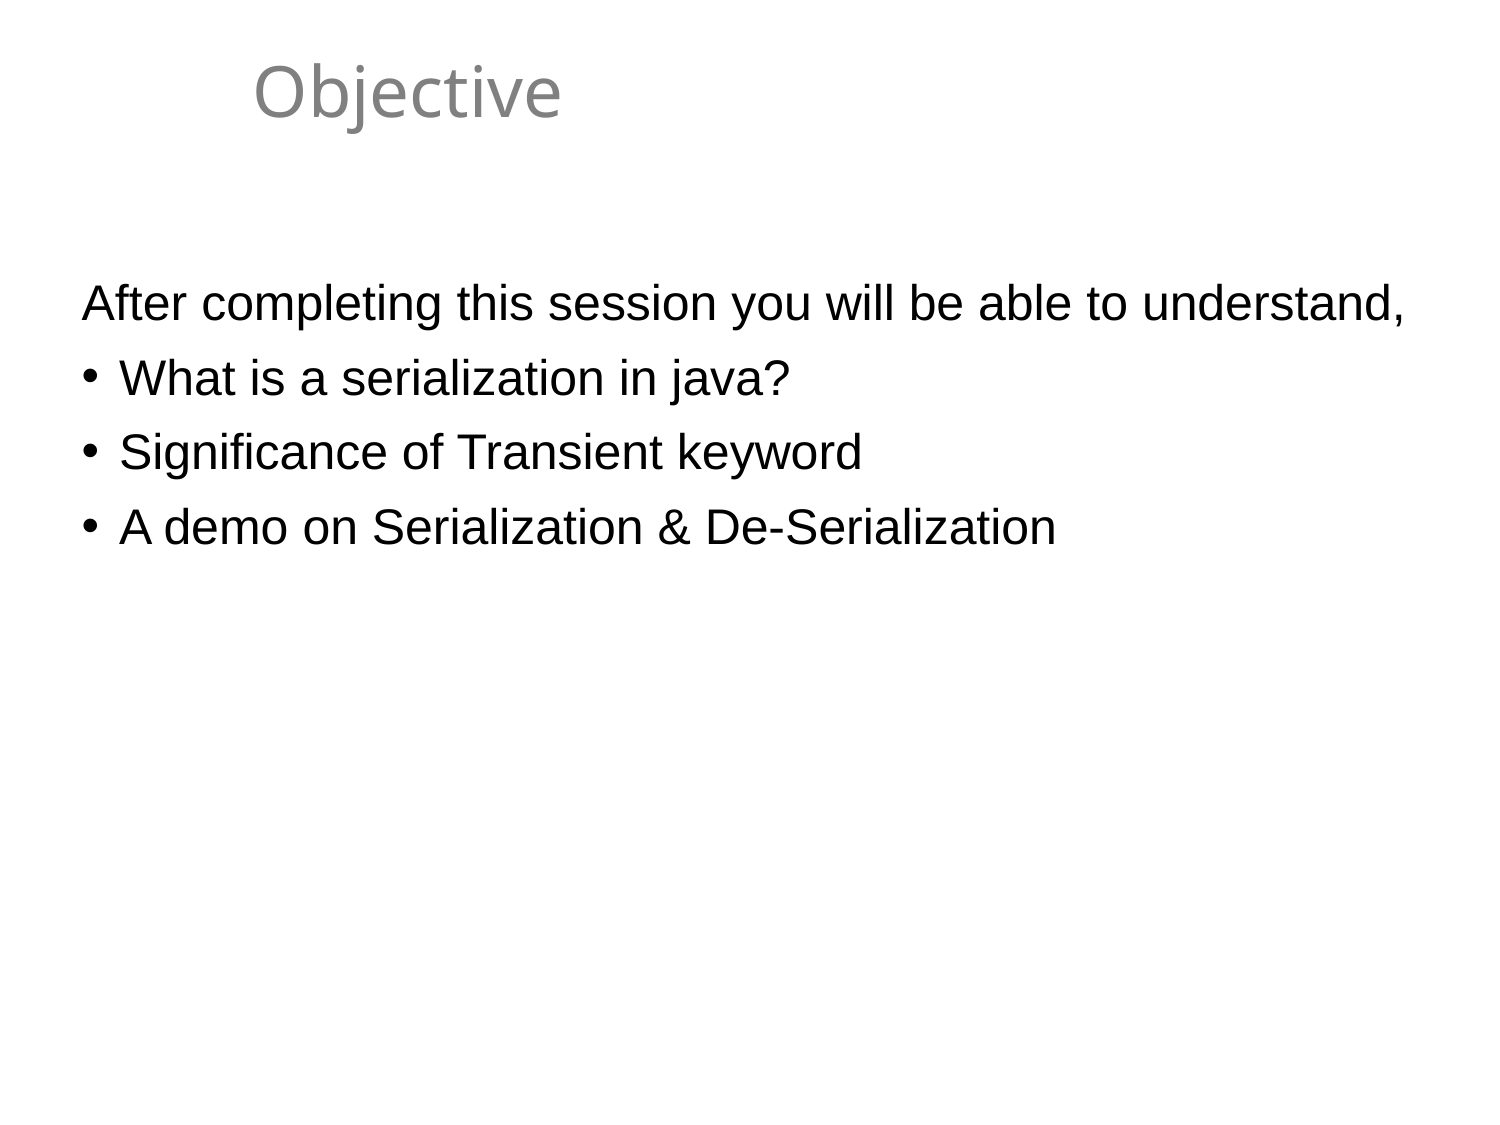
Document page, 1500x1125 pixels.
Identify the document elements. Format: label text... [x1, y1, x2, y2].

title Objective [237, 2, 1500, 188]
list After completing this session you will be able to understand, What is a serialization in java? Significance of Transient keyword A demo on Serialization & De-Serialization [66, 269, 1425, 990]
